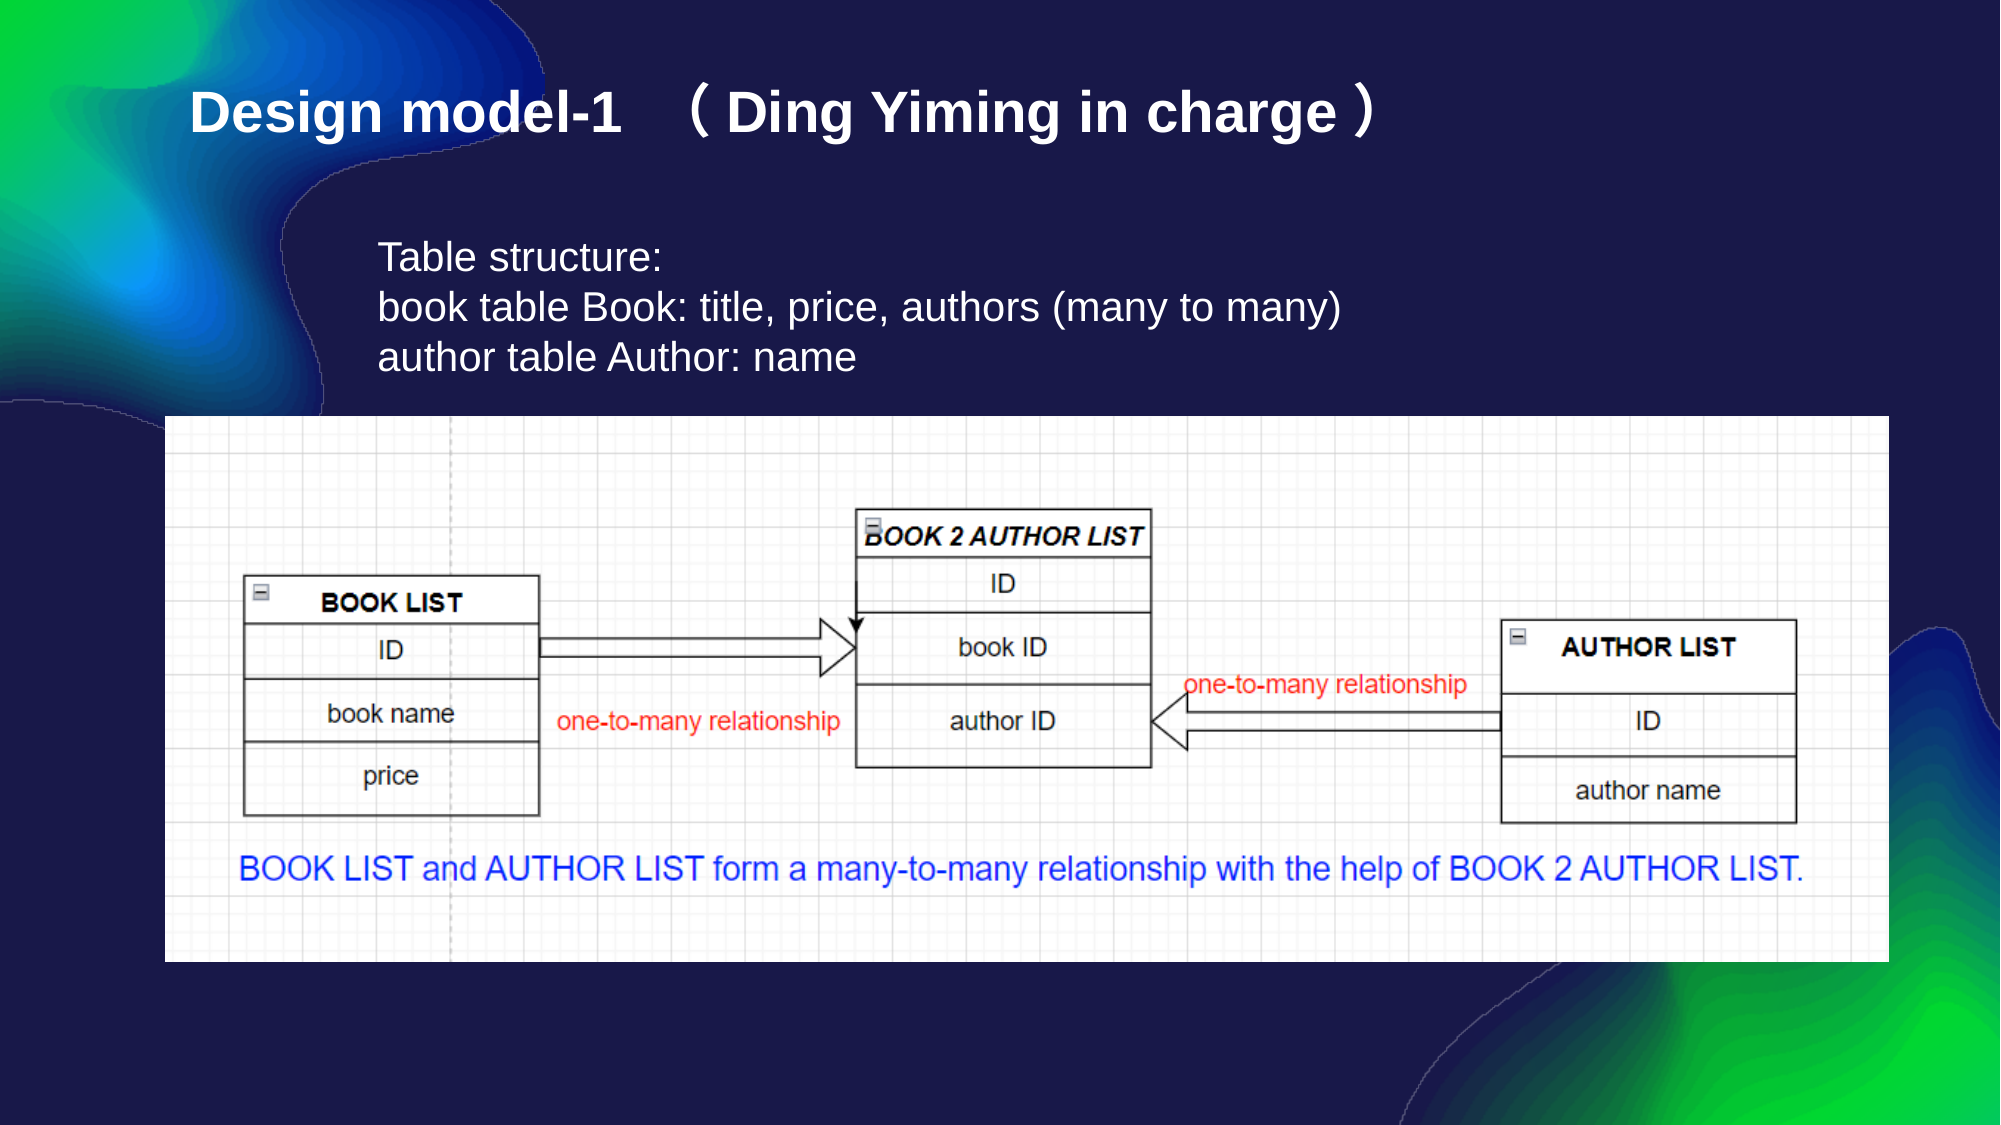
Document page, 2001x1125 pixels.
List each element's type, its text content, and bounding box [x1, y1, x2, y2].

text_box Design model-1 （Ding Yiming in charge） [545, 66, 1426, 152]
picture [0, 0, 2000, 1125]
text_box Table structure: book table Book: title, price, authors (many to many) author table Author: name [545, 222, 1710, 416]
